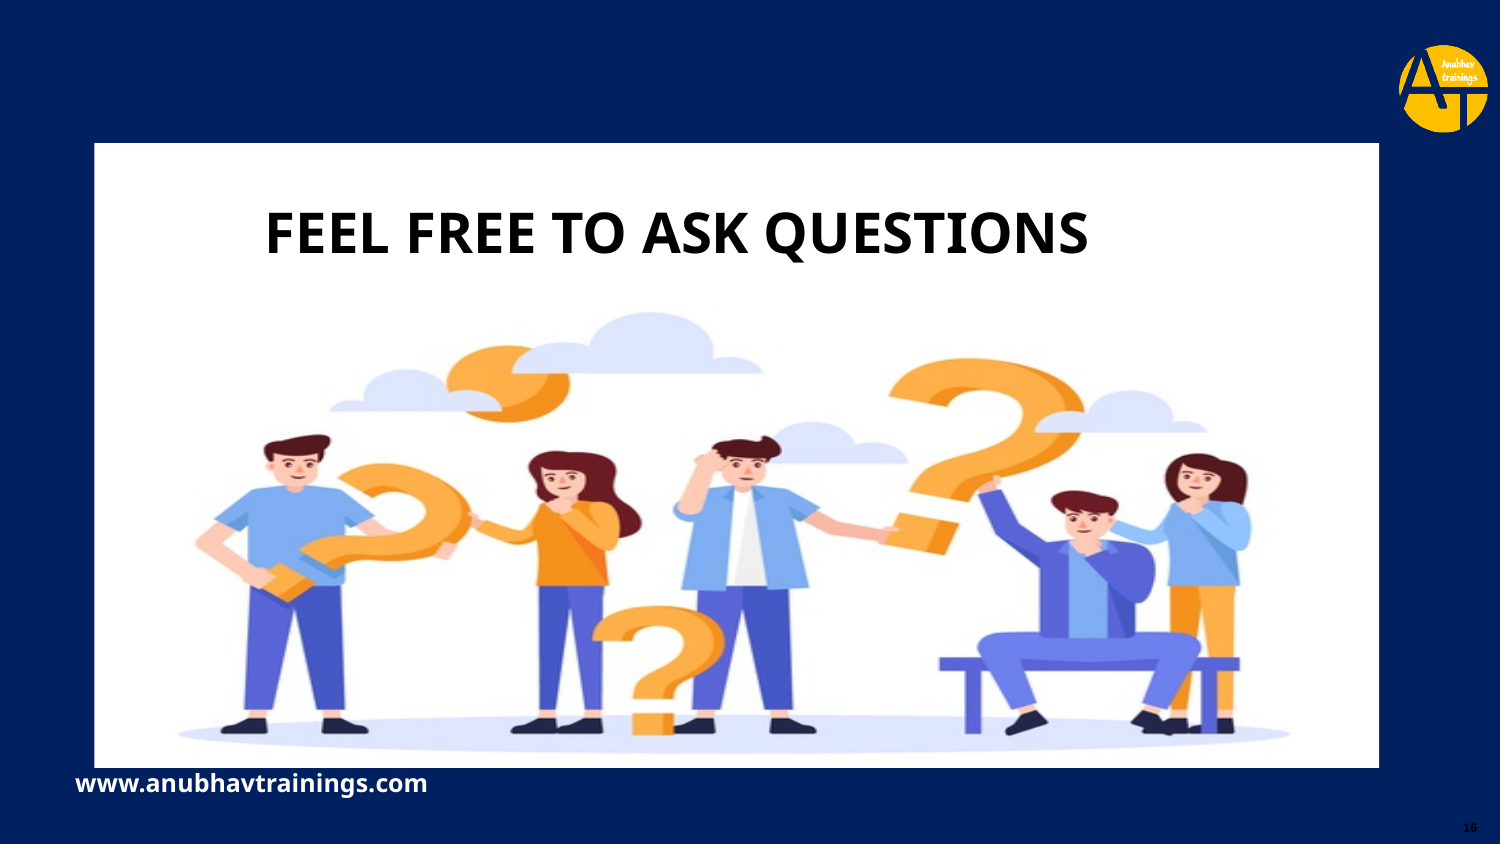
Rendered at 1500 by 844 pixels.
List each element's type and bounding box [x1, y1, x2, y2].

picture [93, 142, 1380, 768]
picture [1390, 39, 1493, 140]
